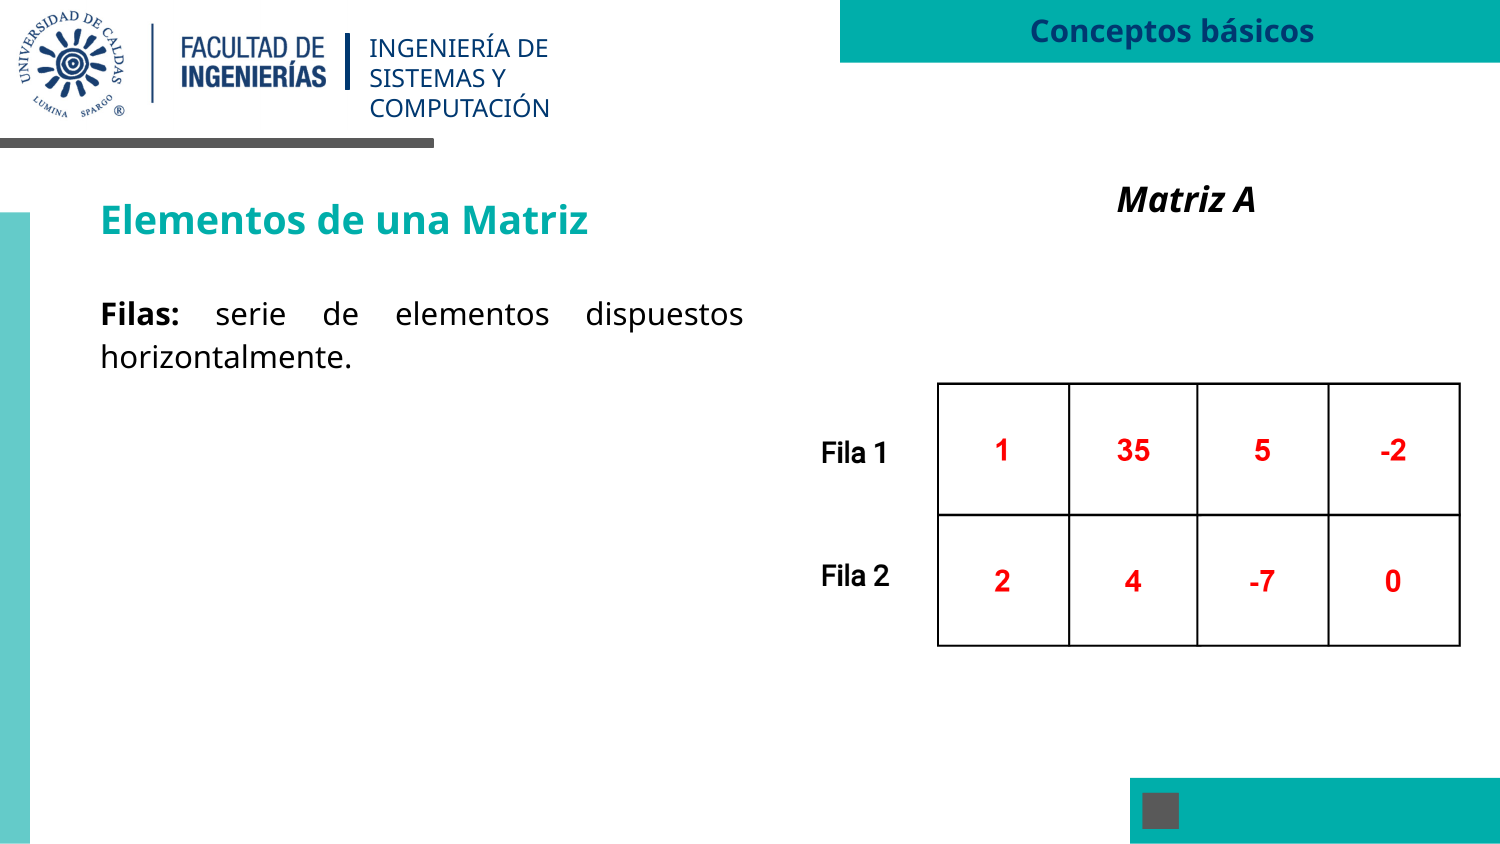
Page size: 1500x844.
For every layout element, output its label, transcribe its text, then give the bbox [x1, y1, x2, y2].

text_box INGENIERÍA DE SISTEMAS Y COMPUTACIÓN [358, 21, 631, 134]
text_box [840, 0, 1500, 63]
text_box Elementos de una Matriz [88, 183, 637, 254]
text_box [0, 138, 433, 148]
text_box Conceptos básicos [847, 0, 1499, 60]
picture [773, 362, 1481, 669]
picture [0, 0, 348, 130]
text_box [0, 212, 30, 844]
text_box [1142, 792, 1179, 829]
text_box Matriz A [1088, 165, 1286, 231]
text_box Filas: serie de elementos dispuestos horizontalmente. [88, 277, 757, 386]
text_box [1130, 777, 1500, 844]
